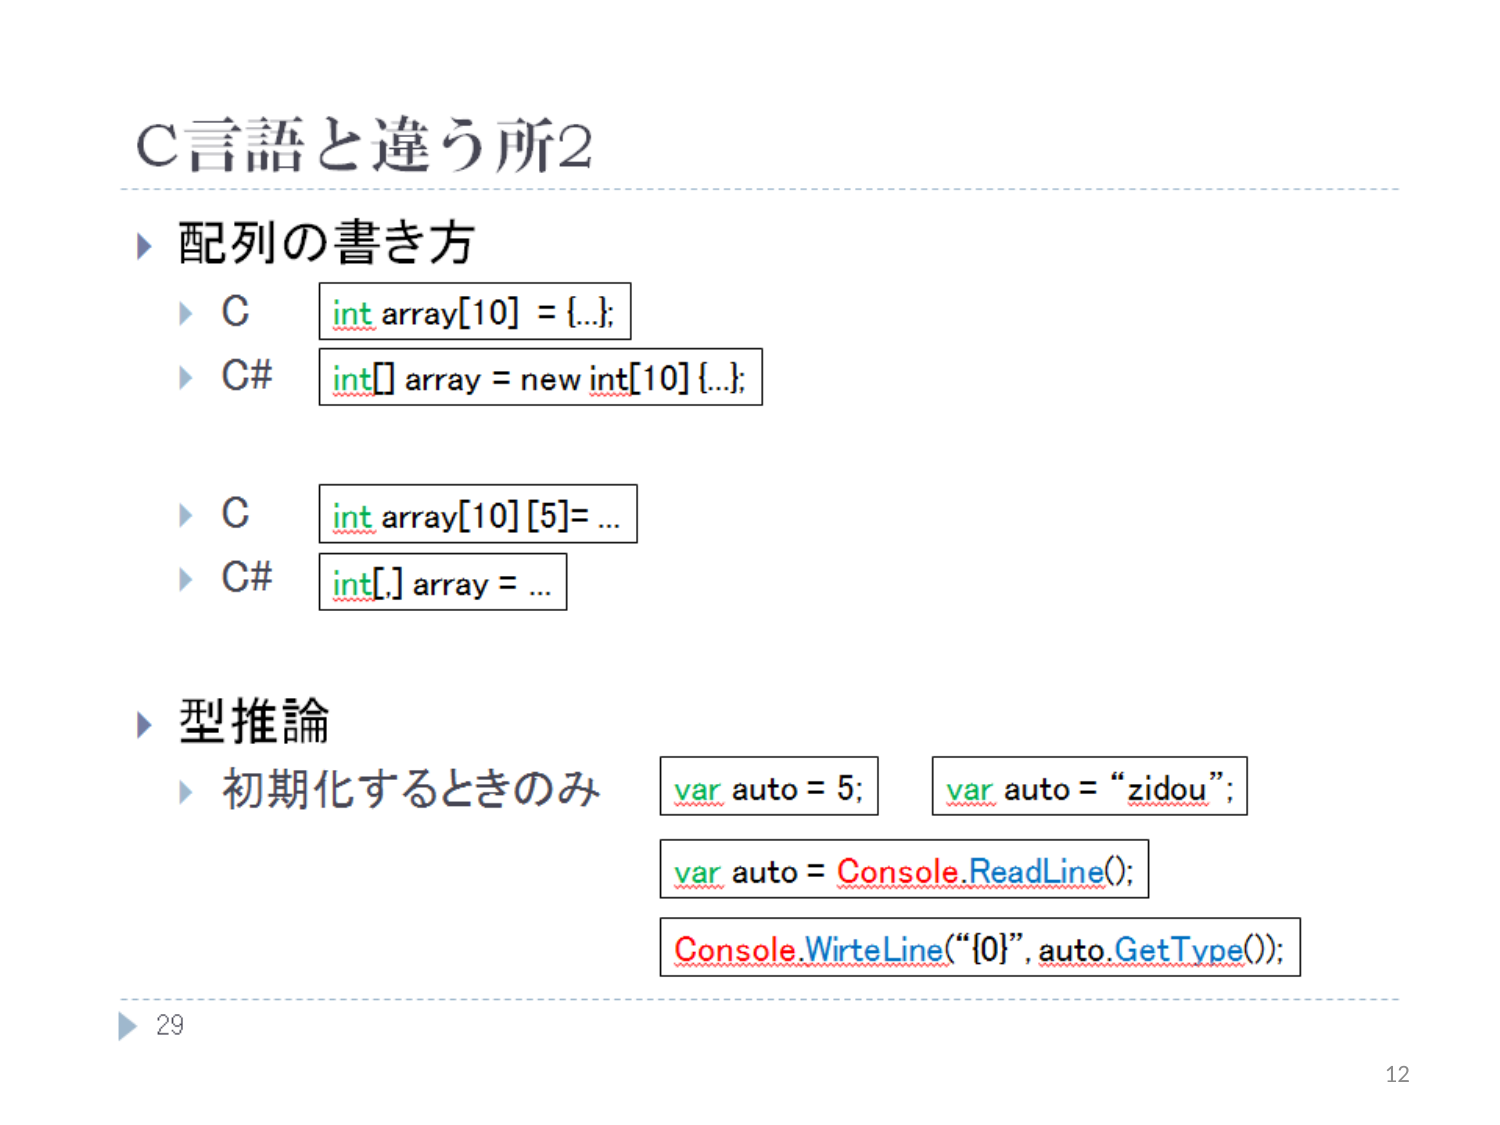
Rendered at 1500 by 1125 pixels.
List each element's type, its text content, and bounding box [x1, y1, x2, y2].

picture [86, 76, 1414, 1049]
slide_number 12 [1074, 1042, 1425, 1103]
